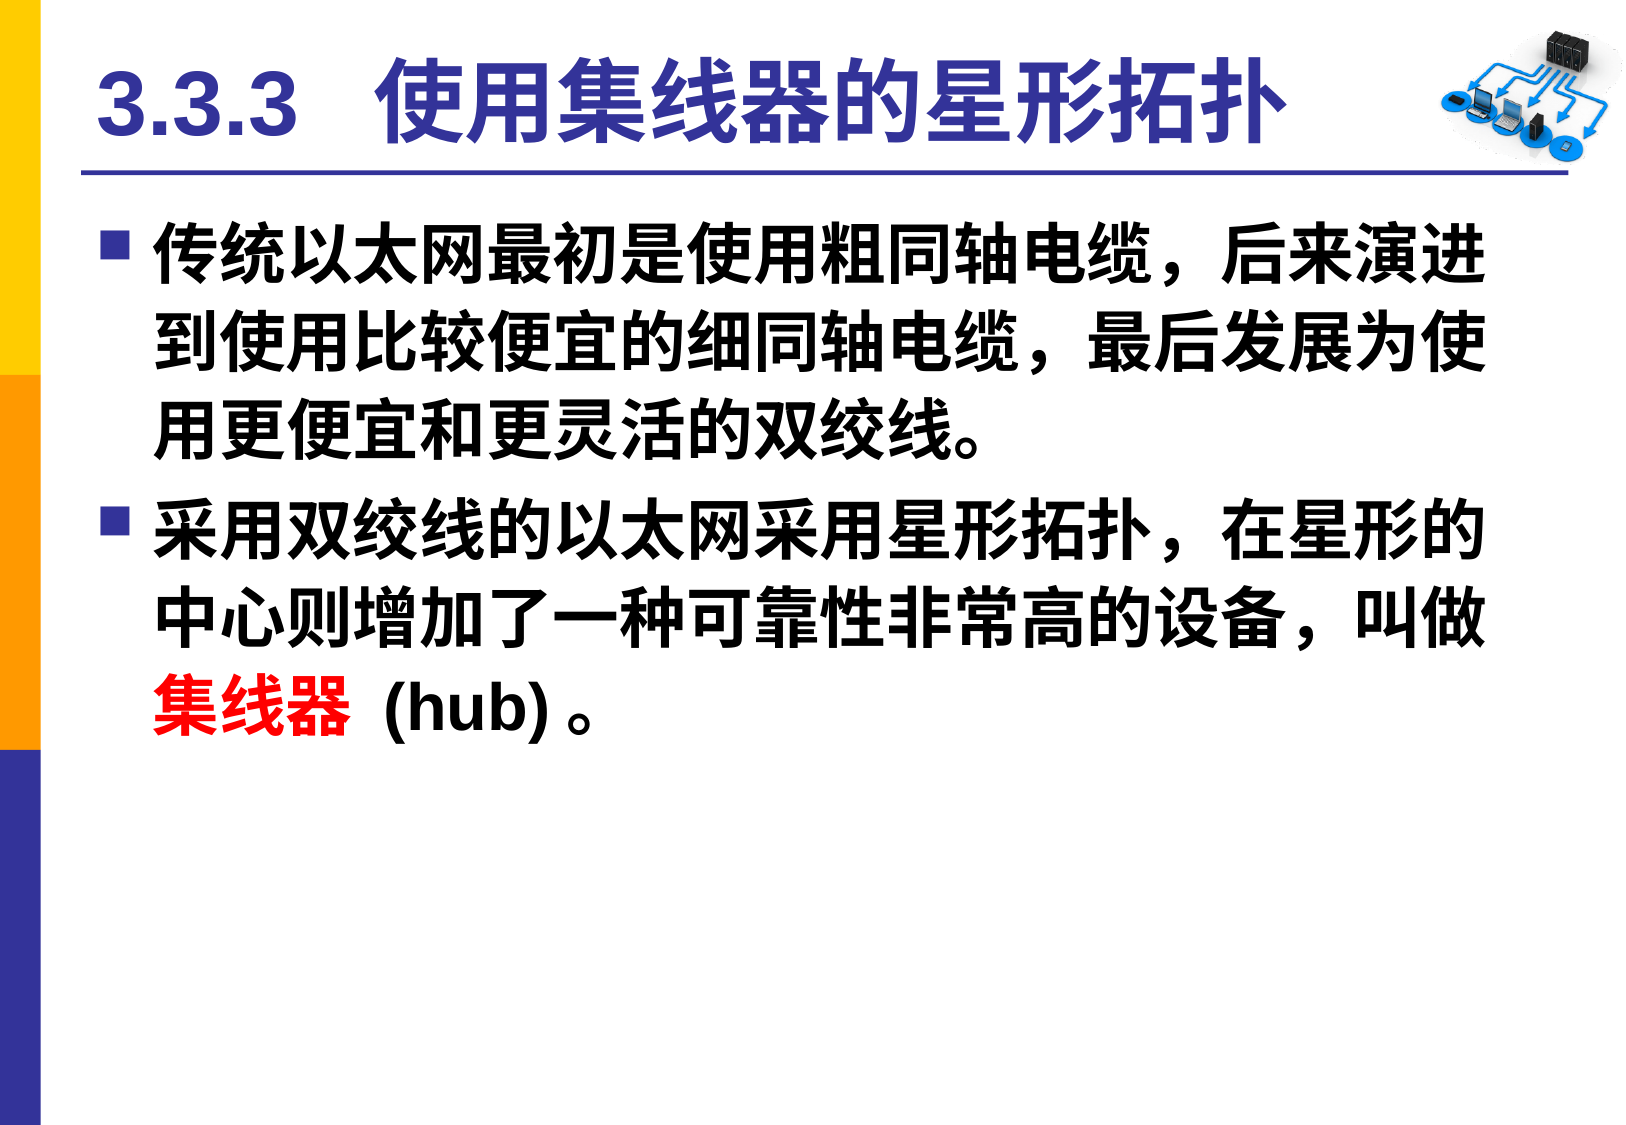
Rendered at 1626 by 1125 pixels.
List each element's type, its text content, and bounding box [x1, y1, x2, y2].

picture [1438, 30, 1624, 165]
title 3.3.3 使用集线器的星形拓扑 [81, 30, 1569, 161]
list 传统以太网最初是使用粗同轴电缆，后来演进到使用比较便宜的细同轴电缆，最后发展为使用更便宜和更灵活的双绞线。 采用双绞线的以太网采用星形拓扑，在星形的中心则增加了一种可靠性非常高的设备，叫做集线器 (hub)。 [81, 196, 1569, 1006]
